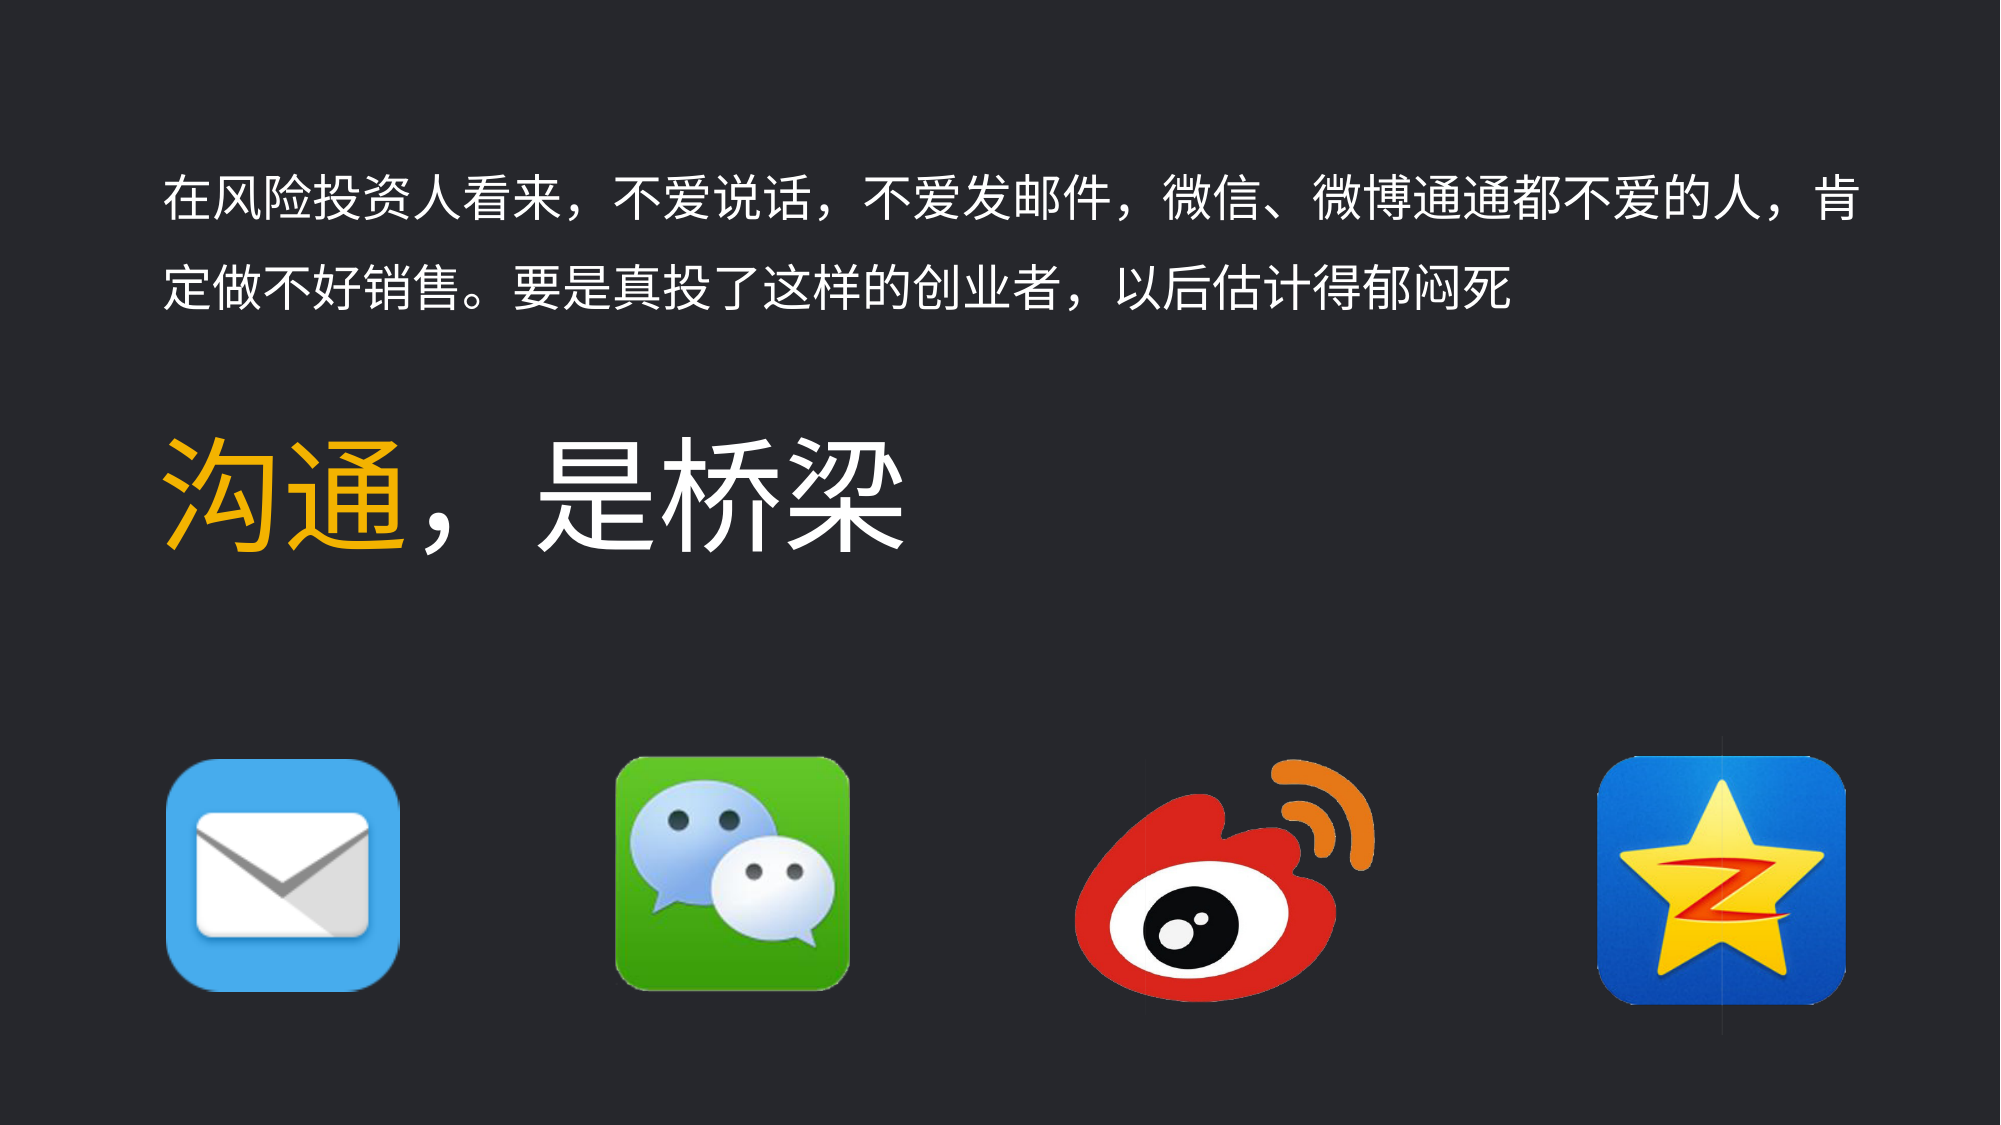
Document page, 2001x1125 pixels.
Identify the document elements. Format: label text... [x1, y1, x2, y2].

picture [1576, 736, 1876, 1035]
picture [600, 739, 868, 1000]
text_box 沟通，是桥梁 [143, 410, 924, 576]
picture [166, 759, 400, 992]
picture [1068, 759, 1375, 1016]
text_box 在风险投资人看来，不爱说话，不爱发邮件，微信、微博通通都不爱的人，肯 定做不好销售。要是真投了这样的创业者，以后估计得郁闷死 [148, 128, 1878, 324]
